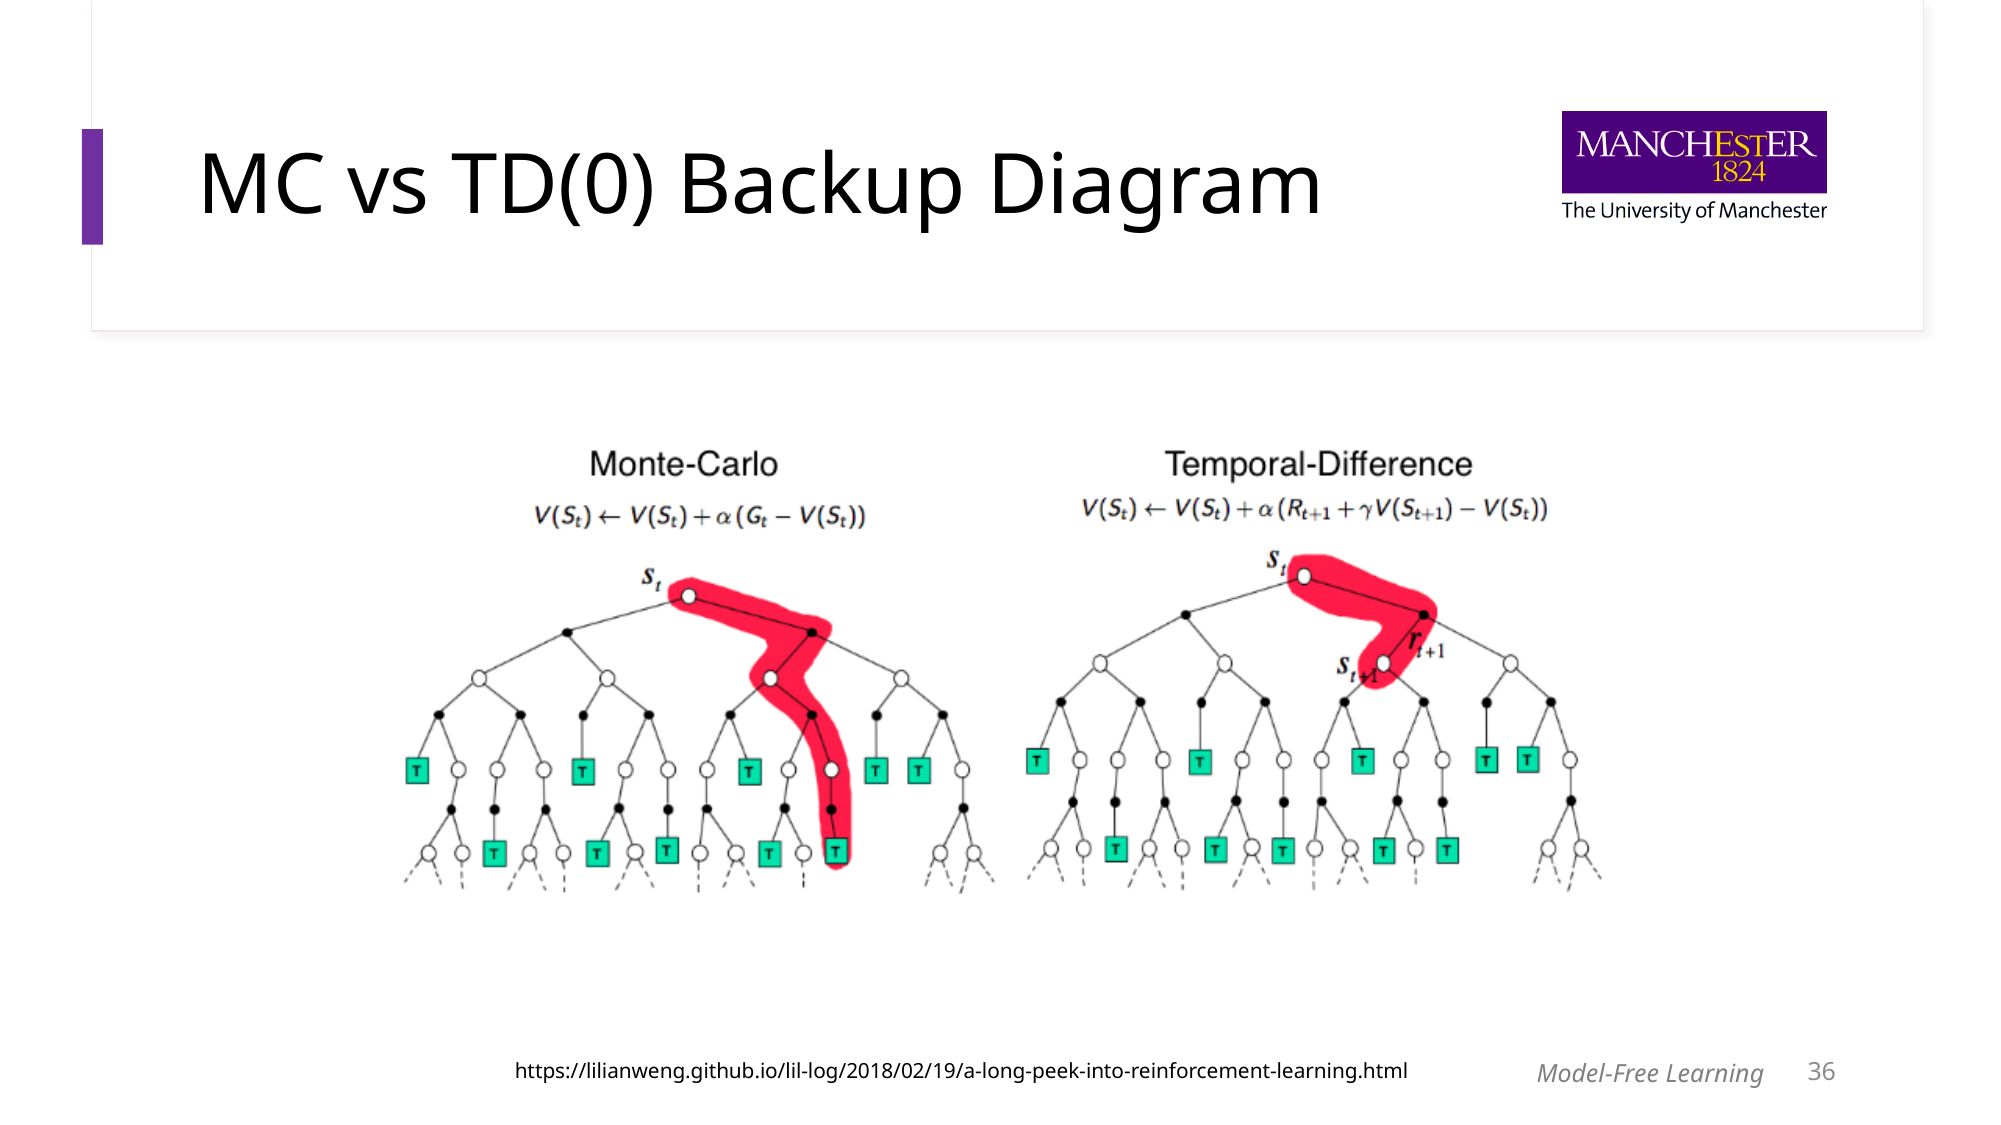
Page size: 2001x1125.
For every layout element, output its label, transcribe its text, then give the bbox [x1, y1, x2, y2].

text_box https://lilianweng.github.io/lil-log/2018/02/19/a-long-peek-into-reinforcement-learning.html [500, 1049, 1500, 1090]
picture [384, 421, 1616, 905]
title MC vs TD(0) Backup Diagram [183, 90, 1851, 284]
slide_number 36 [1401, 1042, 1851, 1103]
text_box Model-Free Learning [1521, 1049, 1780, 1095]
